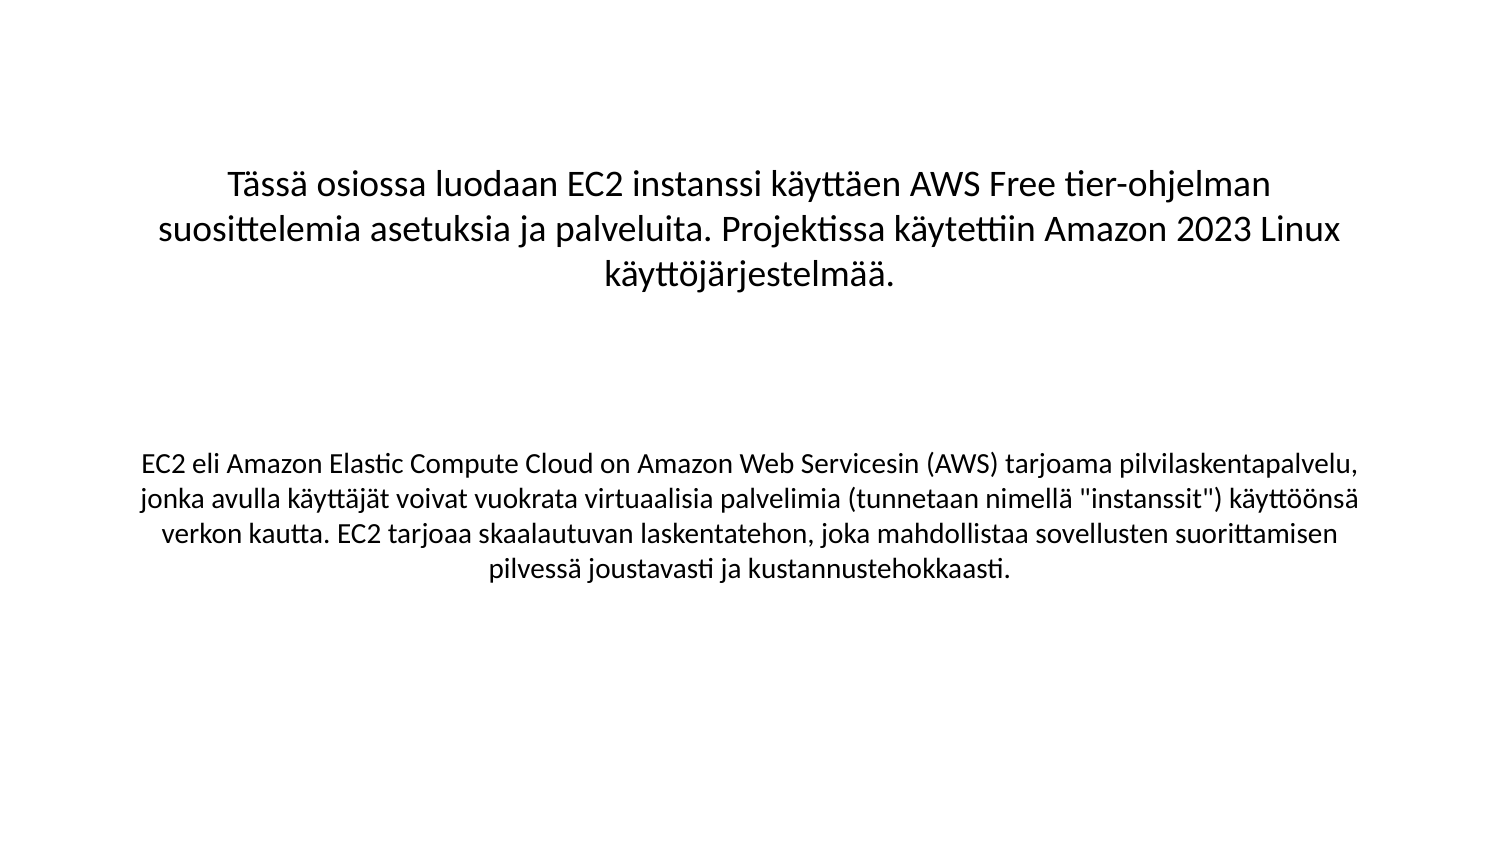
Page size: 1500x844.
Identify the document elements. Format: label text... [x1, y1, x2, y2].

text_box EC2 eli Amazon Elastic Compute Cloud on Amazon Web Servicesin (AWS) tarjoama pilvilaskentapalvelu, jonka avulla käyttäjät voivat vuokrata virtuaalisia palvelimia (tunnetaan nimellä "instanssit") käyttöönsä verkon kautta. EC2 tarjoaa skaalautuvan laskentatehon, joka mahdollistaa sovellusten suorittamisen pilvessä joustavasti ja kustannustehokkaasti. [103, 429, 1397, 599]
text_box Tässä osiossa luodaan EC2 instanssi käyttäen AWS Free tier-ohjelman suosittelemia asetuksia ja palveluita. Projektissa käytettiin Amazon 2023 Linux käyttöjärjestelmää. [141, 144, 1359, 310]
